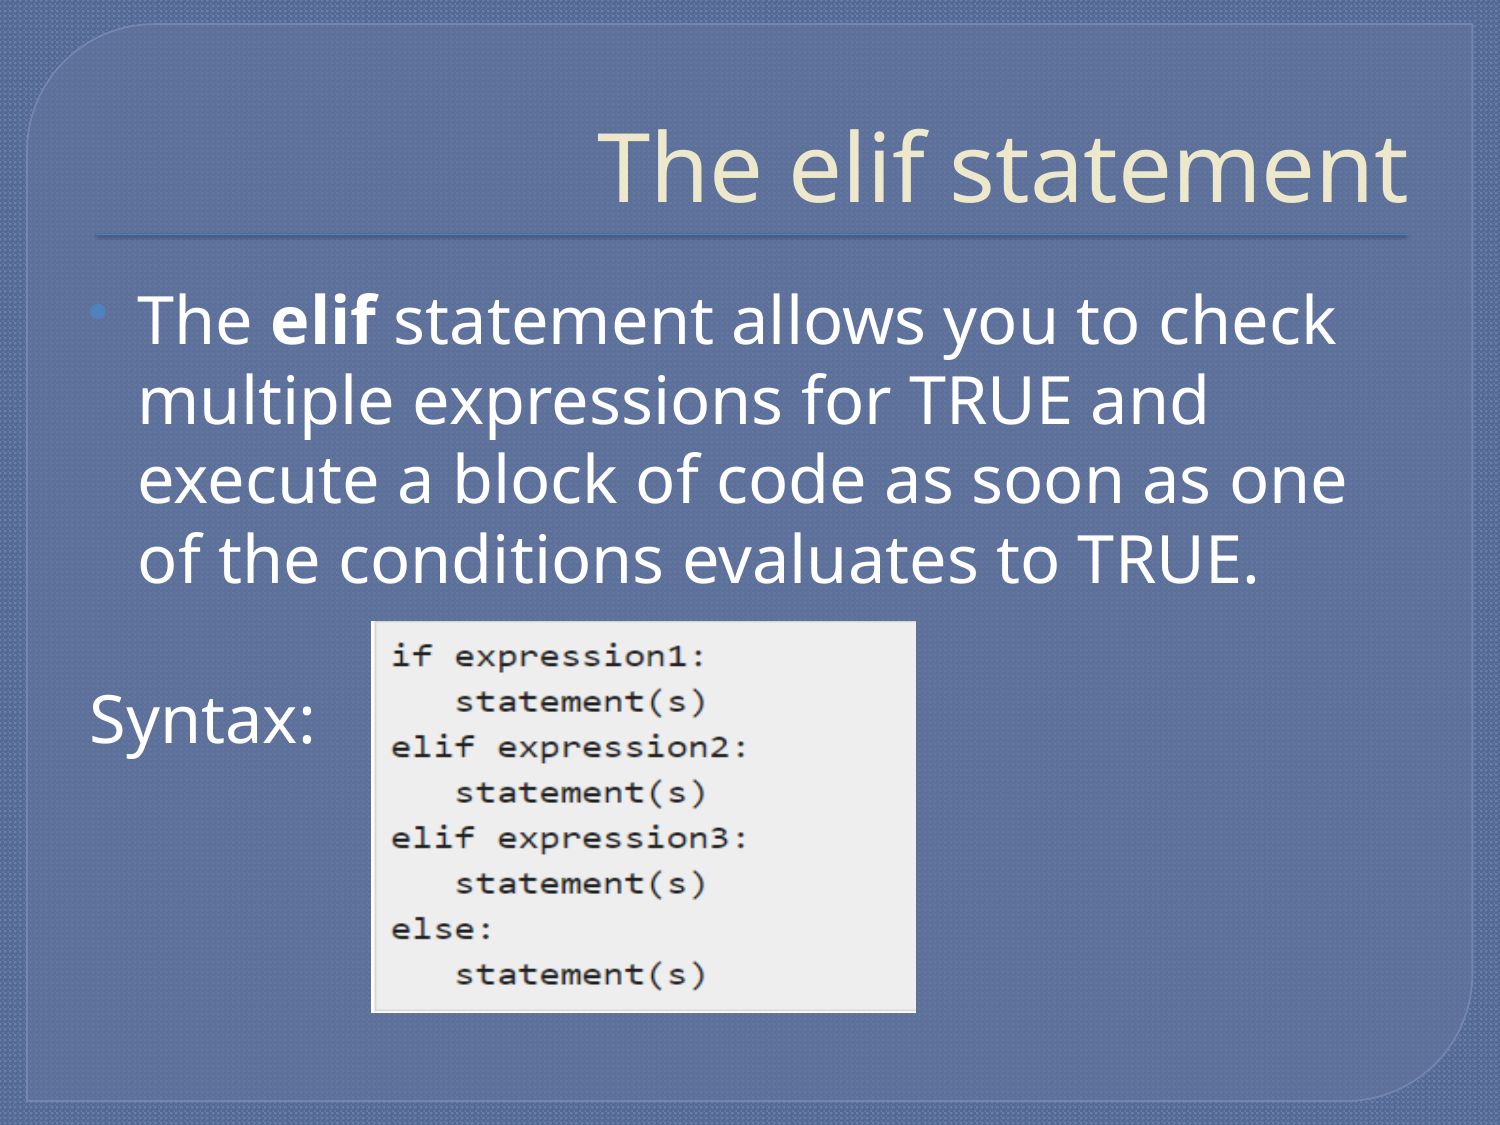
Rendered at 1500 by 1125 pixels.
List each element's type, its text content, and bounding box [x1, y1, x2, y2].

list The elif statement allows you to check multiple expressions for TRUE and execute a block of code as soon as one of the conditions evaluates to TRUE. Syntax: [75, 270, 1425, 1013]
picture [371, 621, 916, 1013]
title The elif statement [75, 41, 1425, 230]
